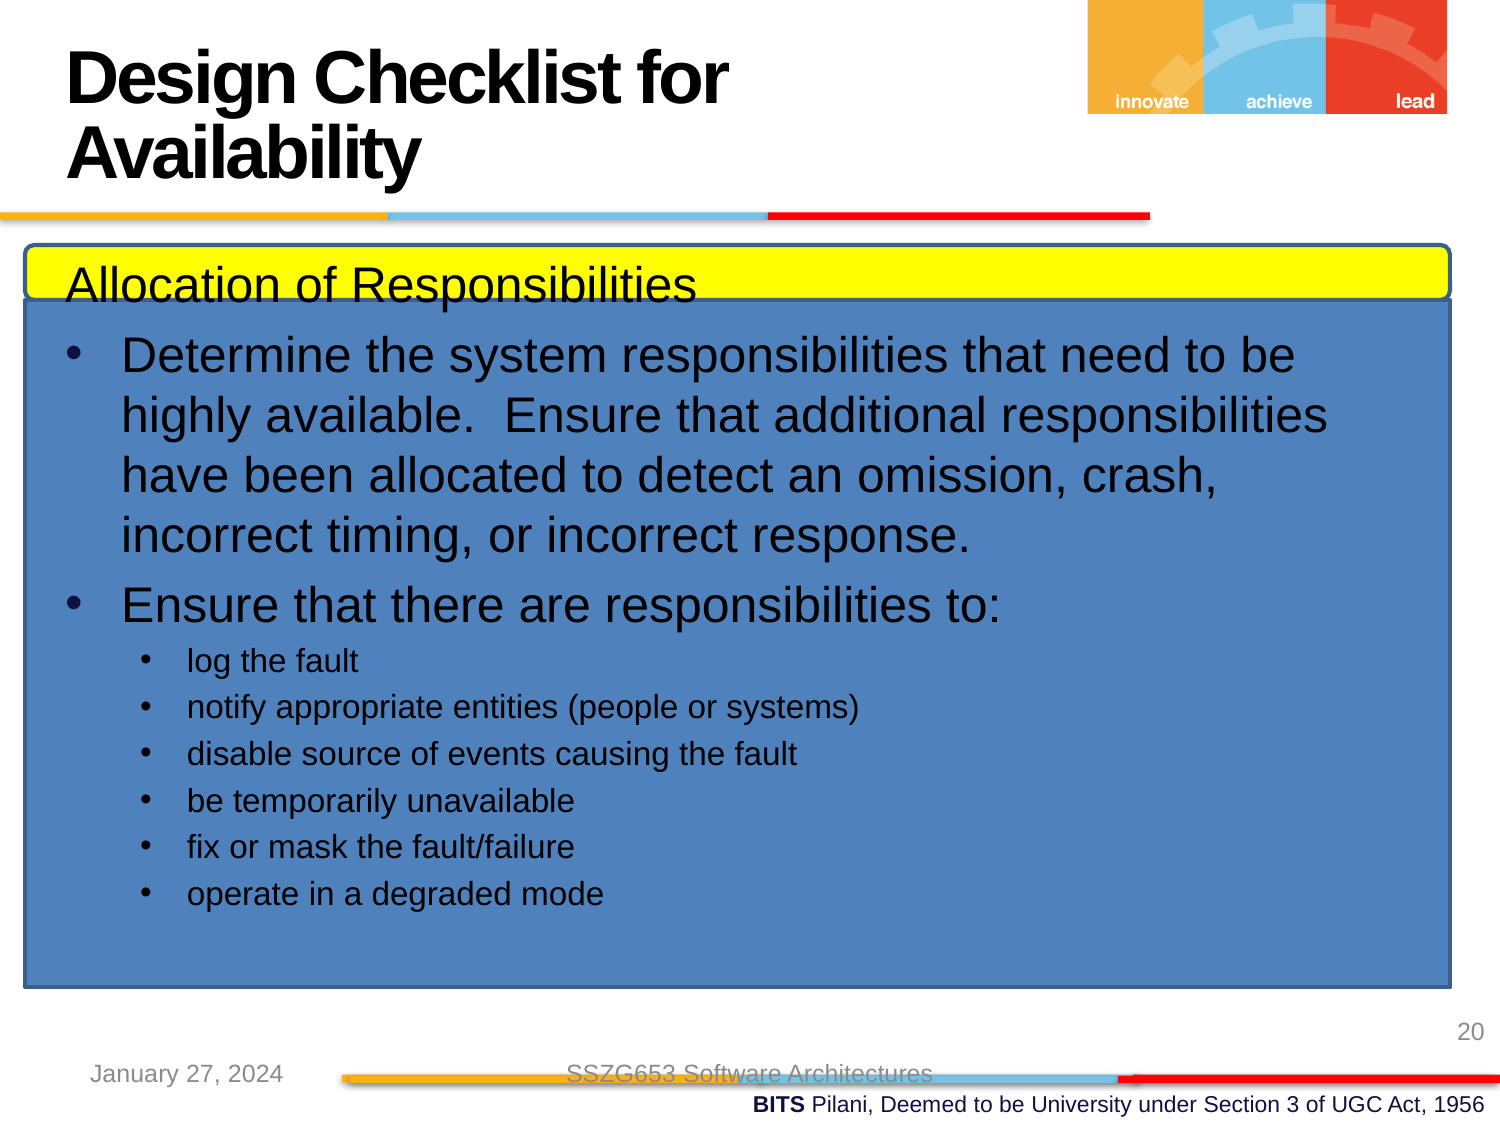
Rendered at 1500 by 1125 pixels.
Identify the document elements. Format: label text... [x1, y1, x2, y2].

list Design Checklist for Availability [50, 24, 1088, 213]
slide_number 20 [1149, 1000, 1500, 1061]
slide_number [75, 1042, 425, 1103]
picture [1087, 0, 1448, 114]
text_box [24, 244, 1451, 988]
footer SSZG653 Software Architectures [512, 1042, 988, 1103]
